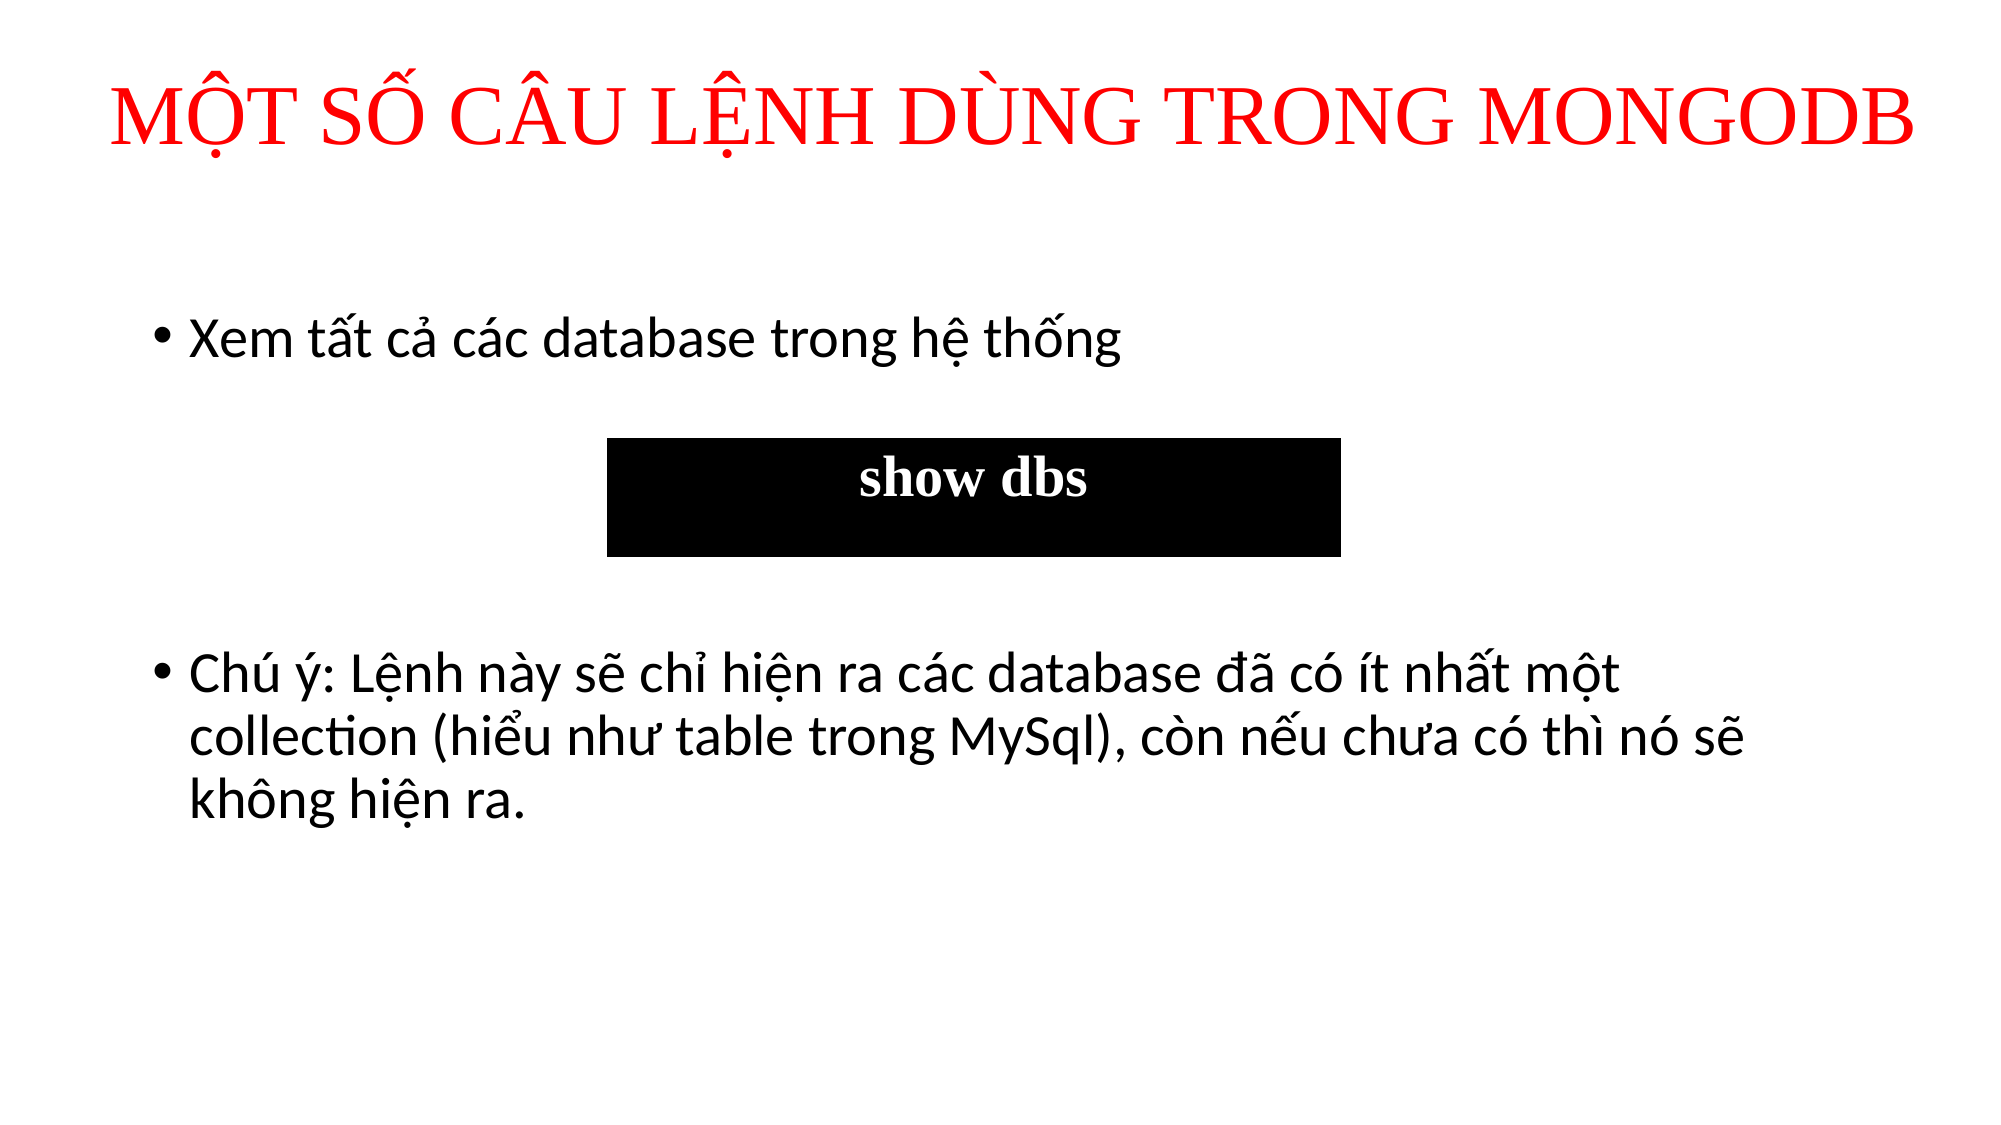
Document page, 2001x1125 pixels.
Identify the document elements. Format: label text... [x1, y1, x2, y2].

table_header show dbs [607, 438, 1341, 557]
title MỘT SỐ CÂU LỆNH DÙNG TRONG MONGODB [94, 59, 1952, 278]
list Xem tất cả các database trong hệ thống Chú ý: Lệnh này sẽ chỉ hiện ra các database đã có ít nhất một collection (hiểu như table trong MySql), còn nếu chưa có thì nó sẽ không hiện ra. [137, 299, 1844, 1014]
